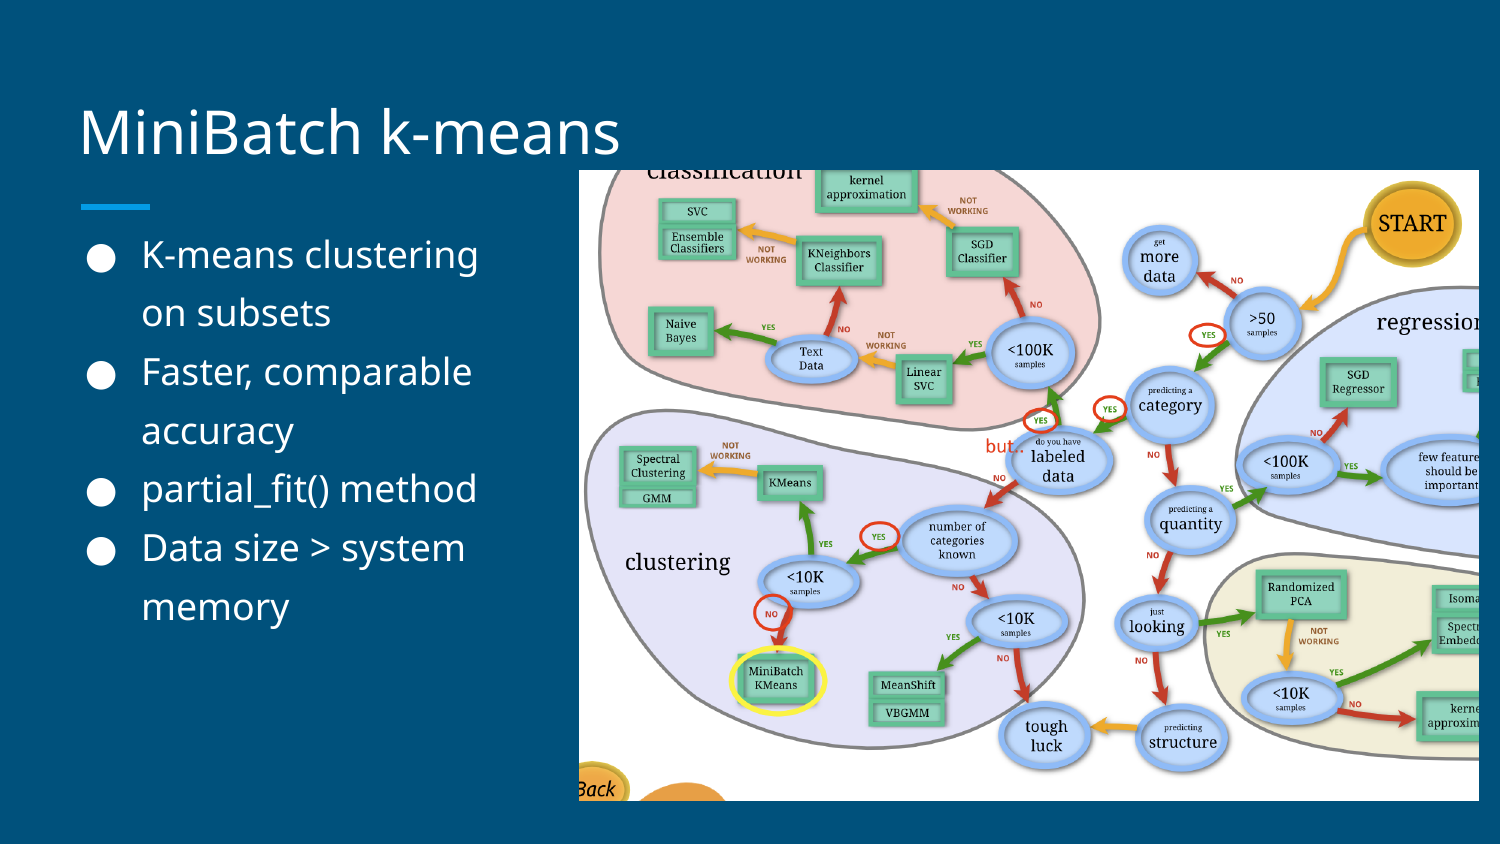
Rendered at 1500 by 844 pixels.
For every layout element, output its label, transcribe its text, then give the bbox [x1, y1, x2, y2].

picture [580, 171, 1478, 800]
title MiniBatch k-means [63, 75, 1437, 188]
list K-means clustering on subsets Faster, comparable accuracy partial_fit() method Data size > system memory [51, 205, 500, 750]
